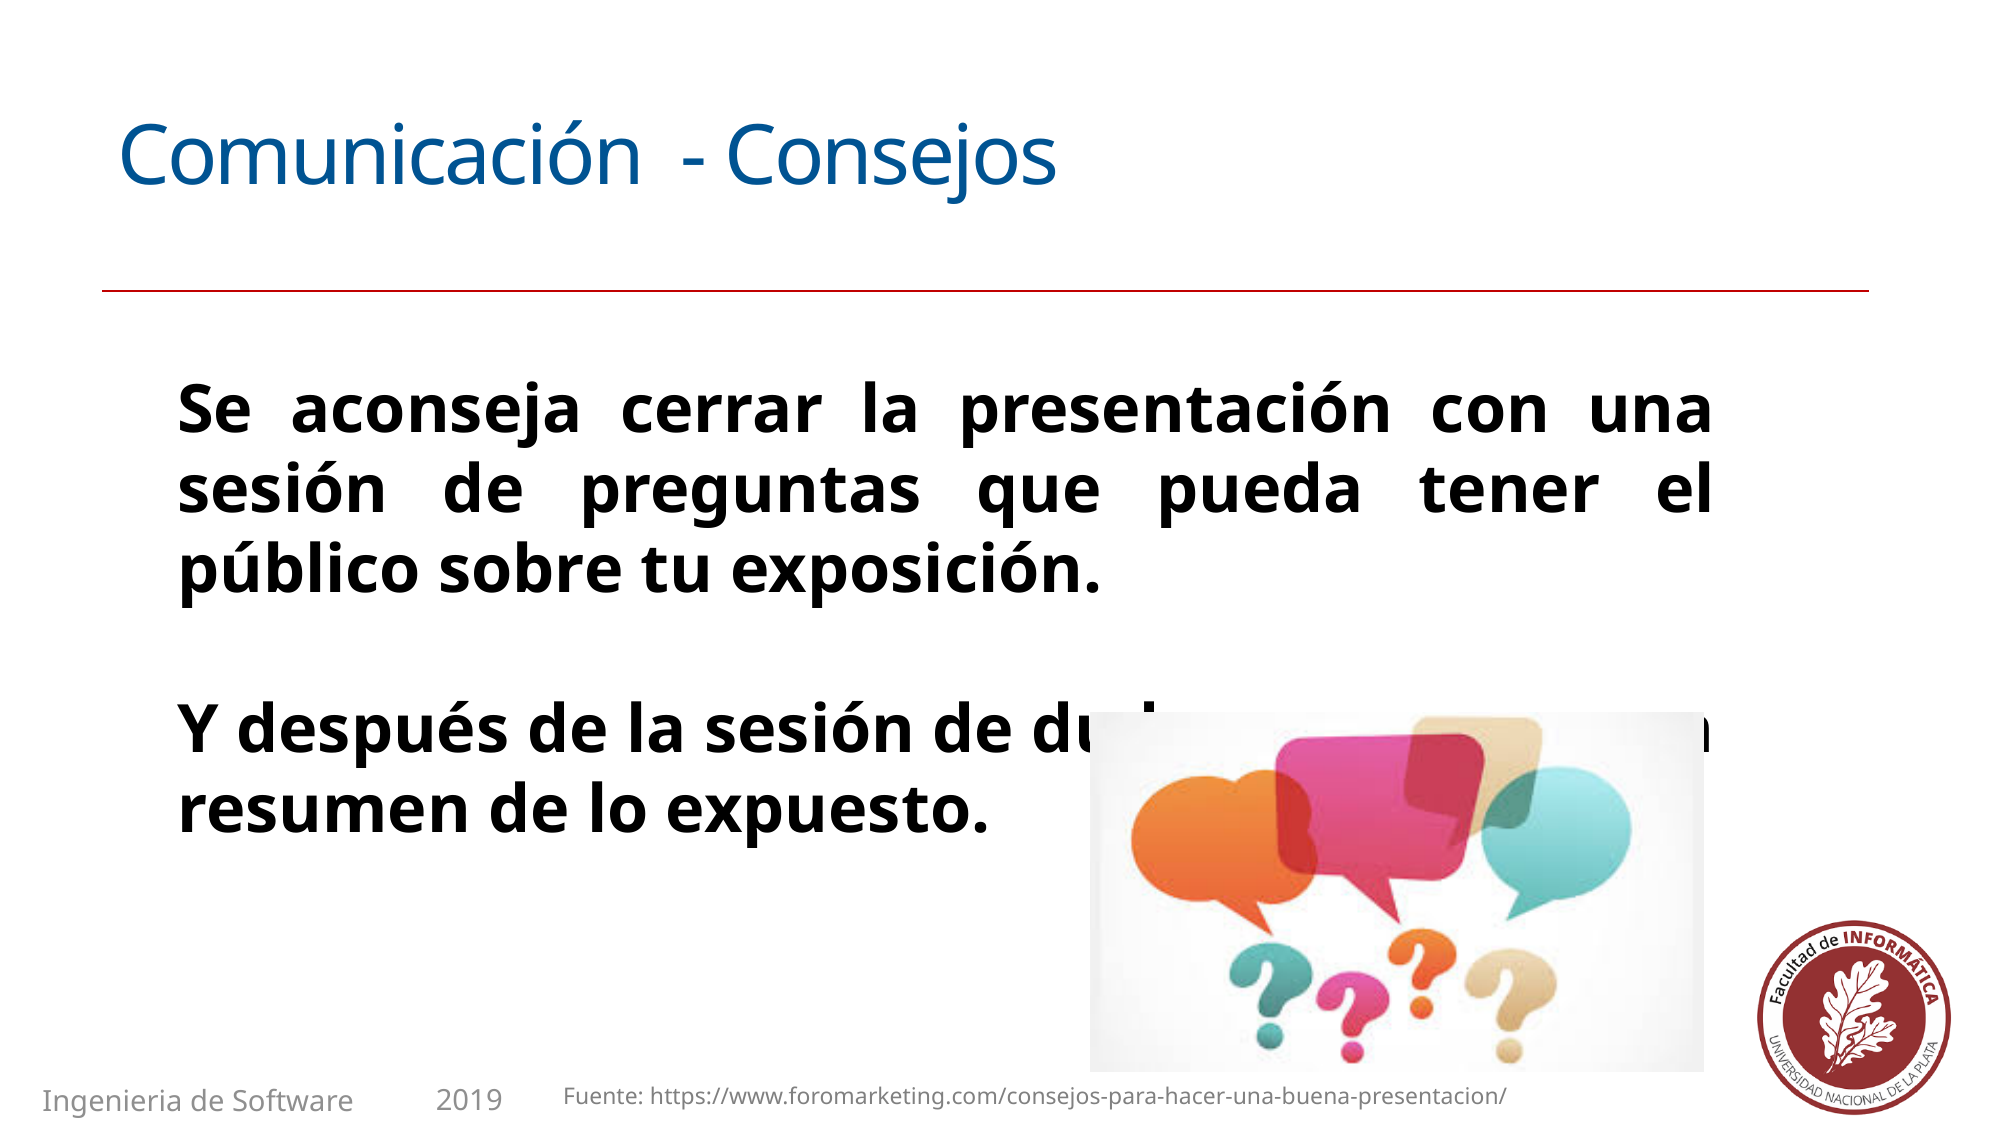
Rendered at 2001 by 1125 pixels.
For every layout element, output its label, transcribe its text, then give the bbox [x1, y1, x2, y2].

title Comunicación - Consejos [102, 54, 1875, 264]
text_box Se aconseja cerrar la presentación con una sesión de preguntas que pueda tener el público sobre tu exposición. Y después de la sesión de dudas, cerrar con un resumen de lo expuesto. [162, 278, 1731, 854]
picture [1757, 920, 1956, 1116]
text_box Fuente: https://www.foromarketing.com/consejos-para-hacer-una-buena-presentacion/ [548, 1074, 1524, 1117]
picture [1090, 711, 1704, 1073]
text_box [102, 196, 1709, 931]
